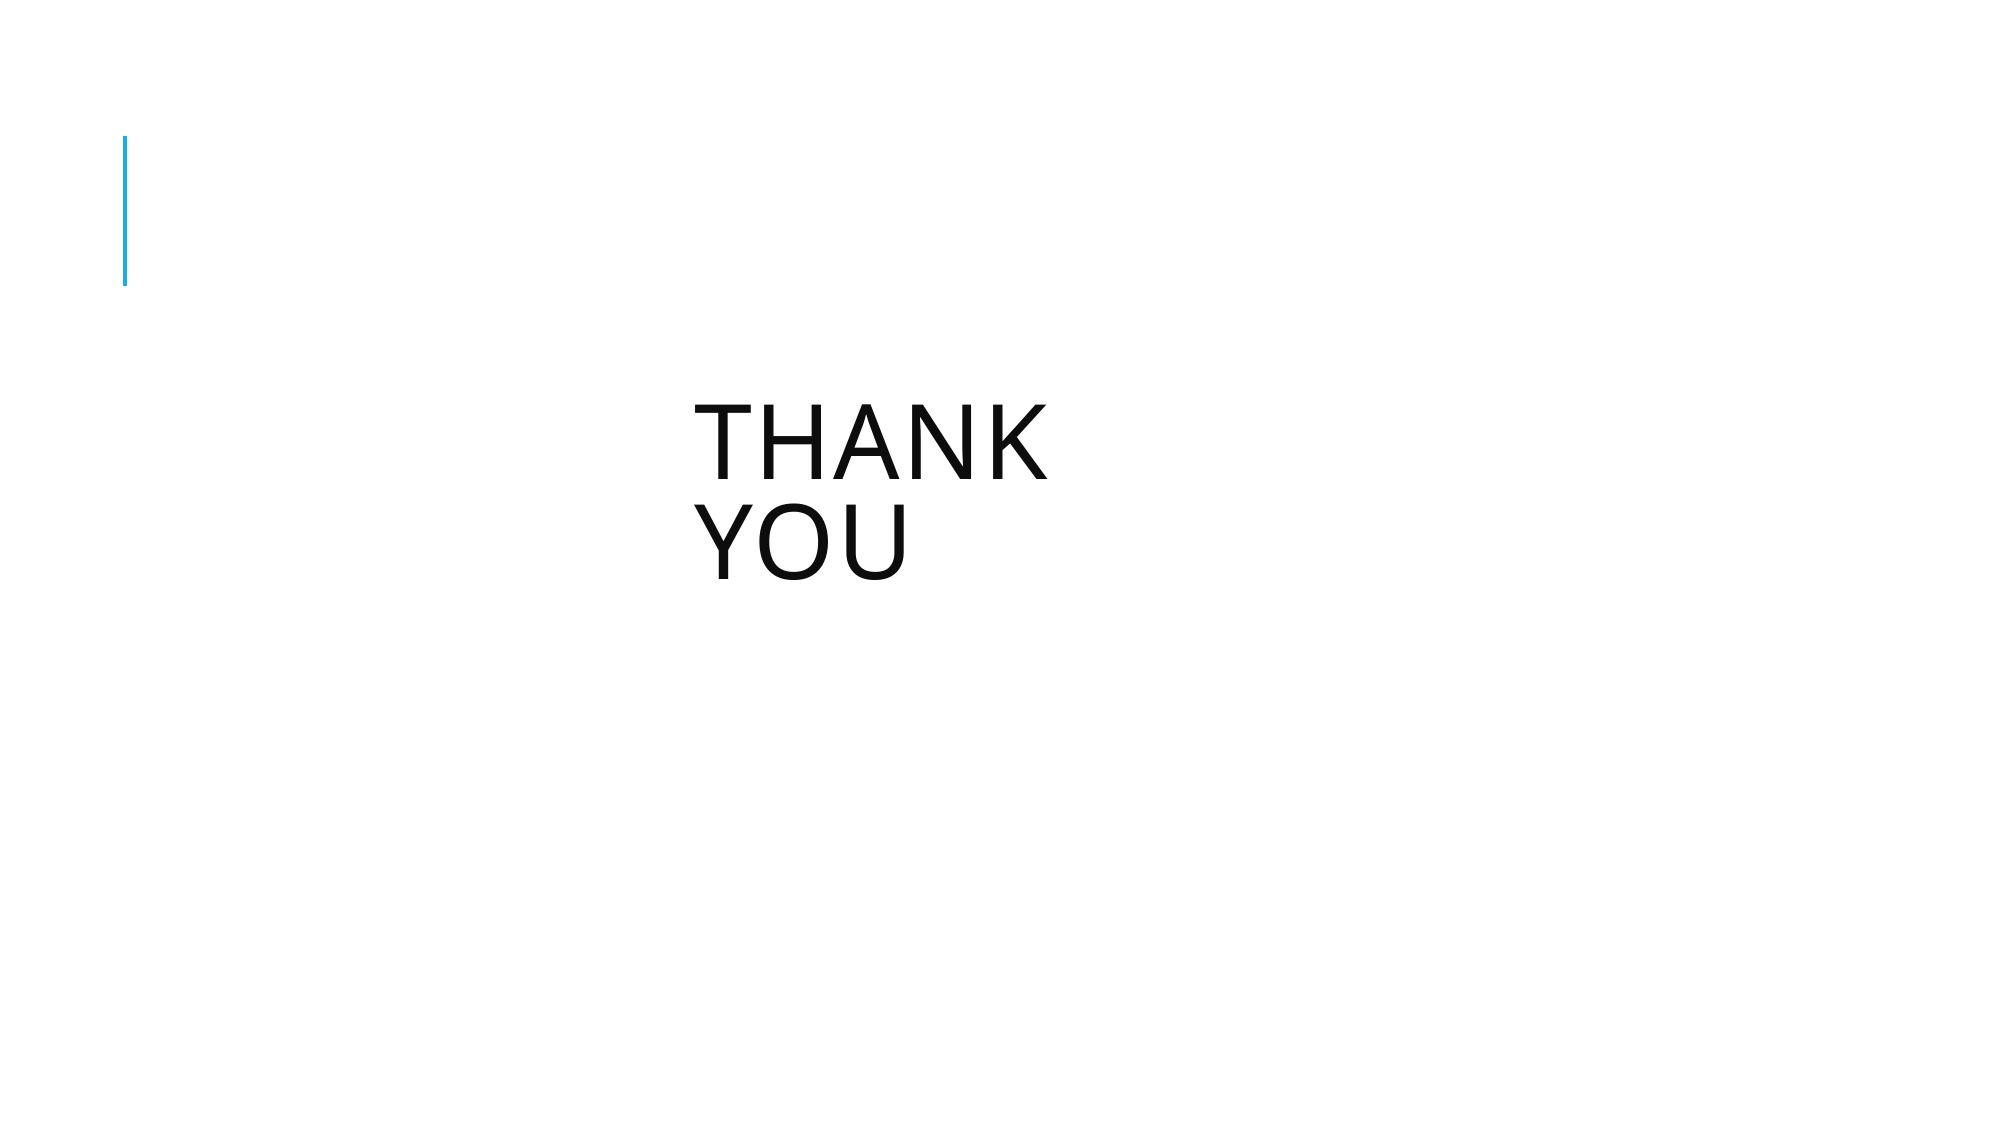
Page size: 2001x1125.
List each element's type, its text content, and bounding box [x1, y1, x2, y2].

title Thank you [679, 376, 1139, 623]
